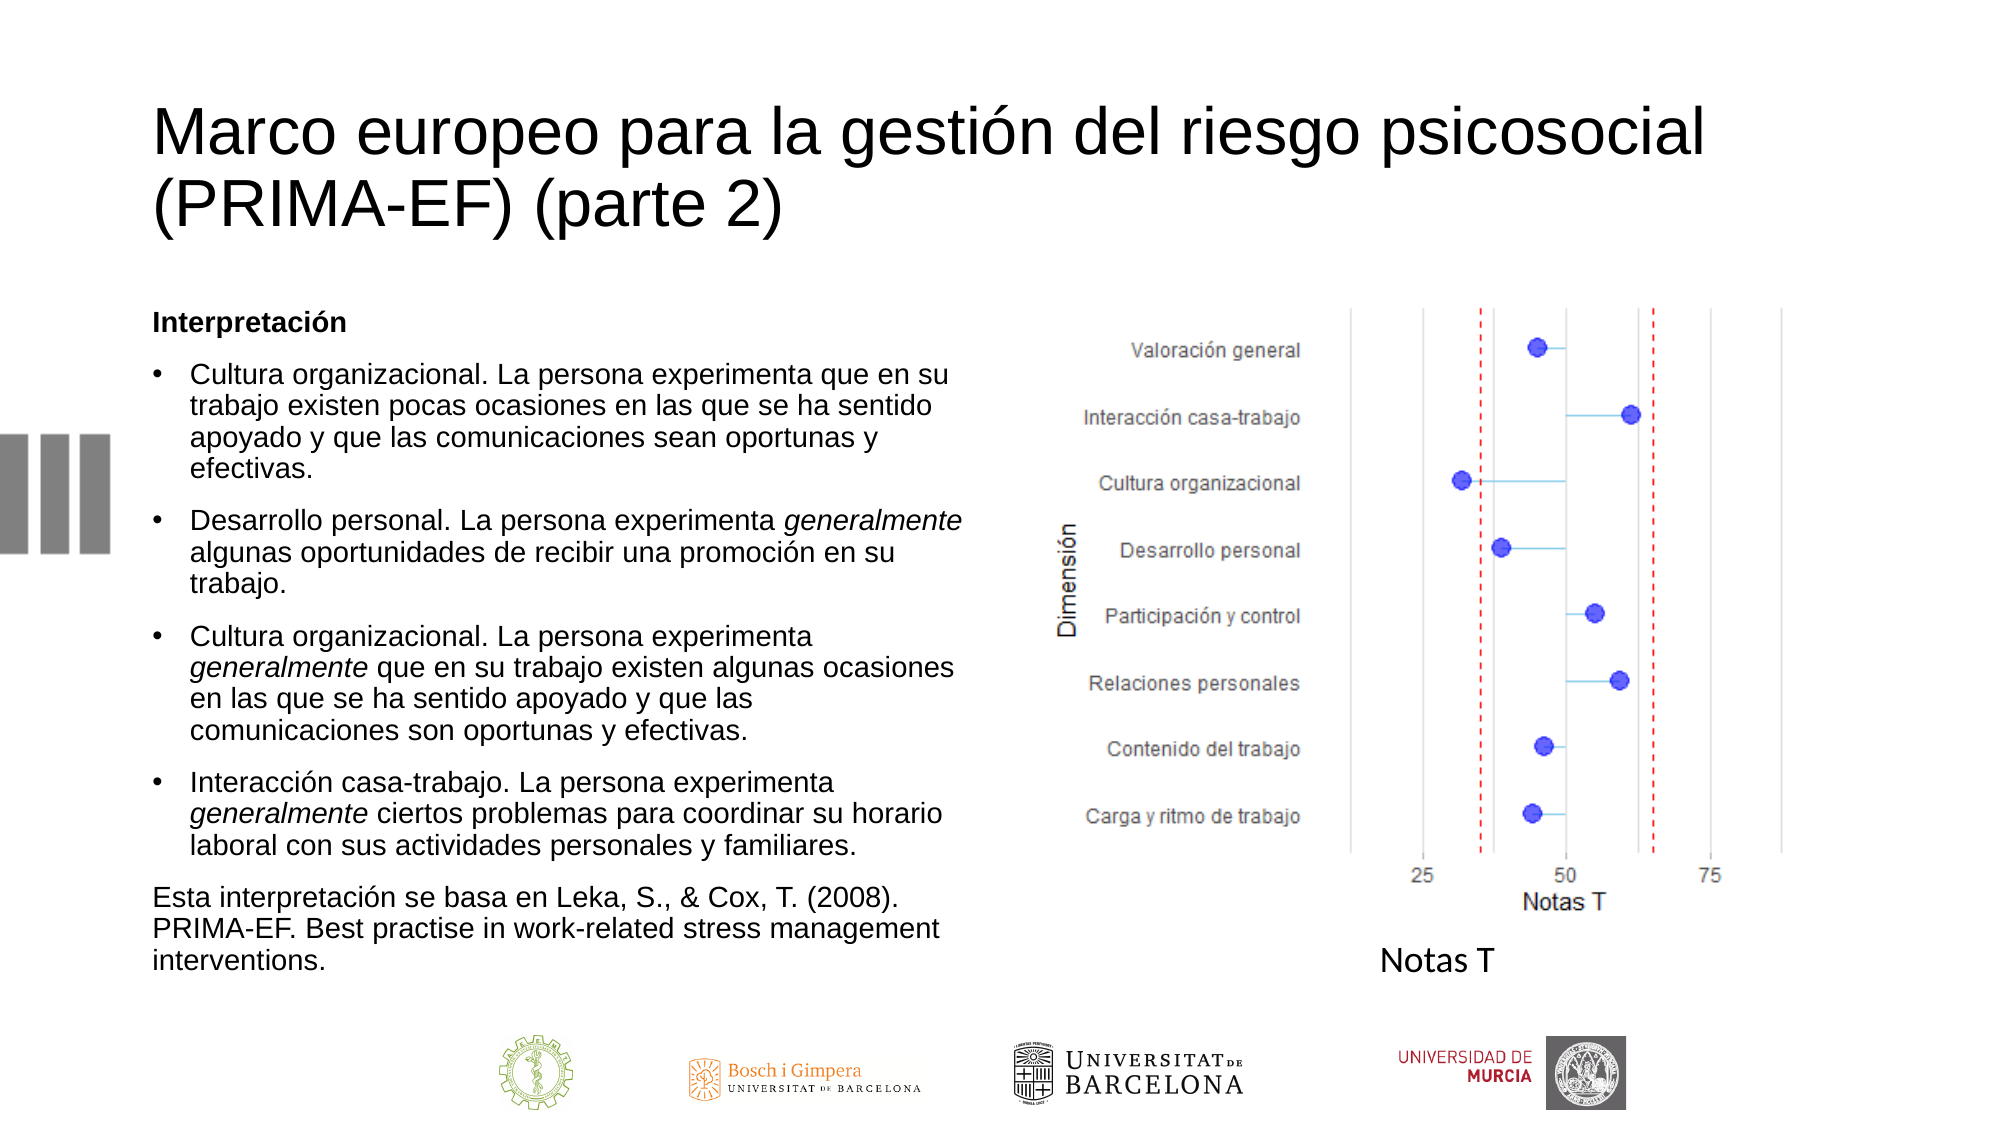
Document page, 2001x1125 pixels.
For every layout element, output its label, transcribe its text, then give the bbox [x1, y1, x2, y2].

picture [684, 1031, 926, 1125]
picture [499, 1035, 573, 1110]
picture [1331, 1036, 1627, 1110]
list Interpretación Cultura organizacional. La persona experimenta que en su trabajo existen pocas ocasiones en las que se ha sentido apoyado y que las comunicaciones sean oportunas y efectivas. Desarrollo personal. La persona experimenta generalmente algunas oportunidades de recibir una promoción en su trabajo. Cultura organizacional. La persona experimenta generalmente que en su trabajo existen algunas ocasiones en las que se ha sentido apoyado y que las comunicaciones son oportunas y efectivas. Interacción casa-trabajo. La persona experimenta generalmente ciertos problemas para coordinar su horario laboral con sus actividades personales y familiares. Esta interpretación se basa en Leka, S., & Cox, T. (2008). PRIMA-EF. Best practise in work-related stress management interventions. [137, 299, 988, 1014]
text_box Notas T [1012, 927, 1863, 1011]
picture [1014, 1042, 1243, 1105]
title Marco europeo para la gestión del riesgo psicosocial (PRIMA-EF) (parte 2) [137, 59, 1863, 278]
picture [1043, 297, 1832, 928]
picture [0, 420, 123, 563]
